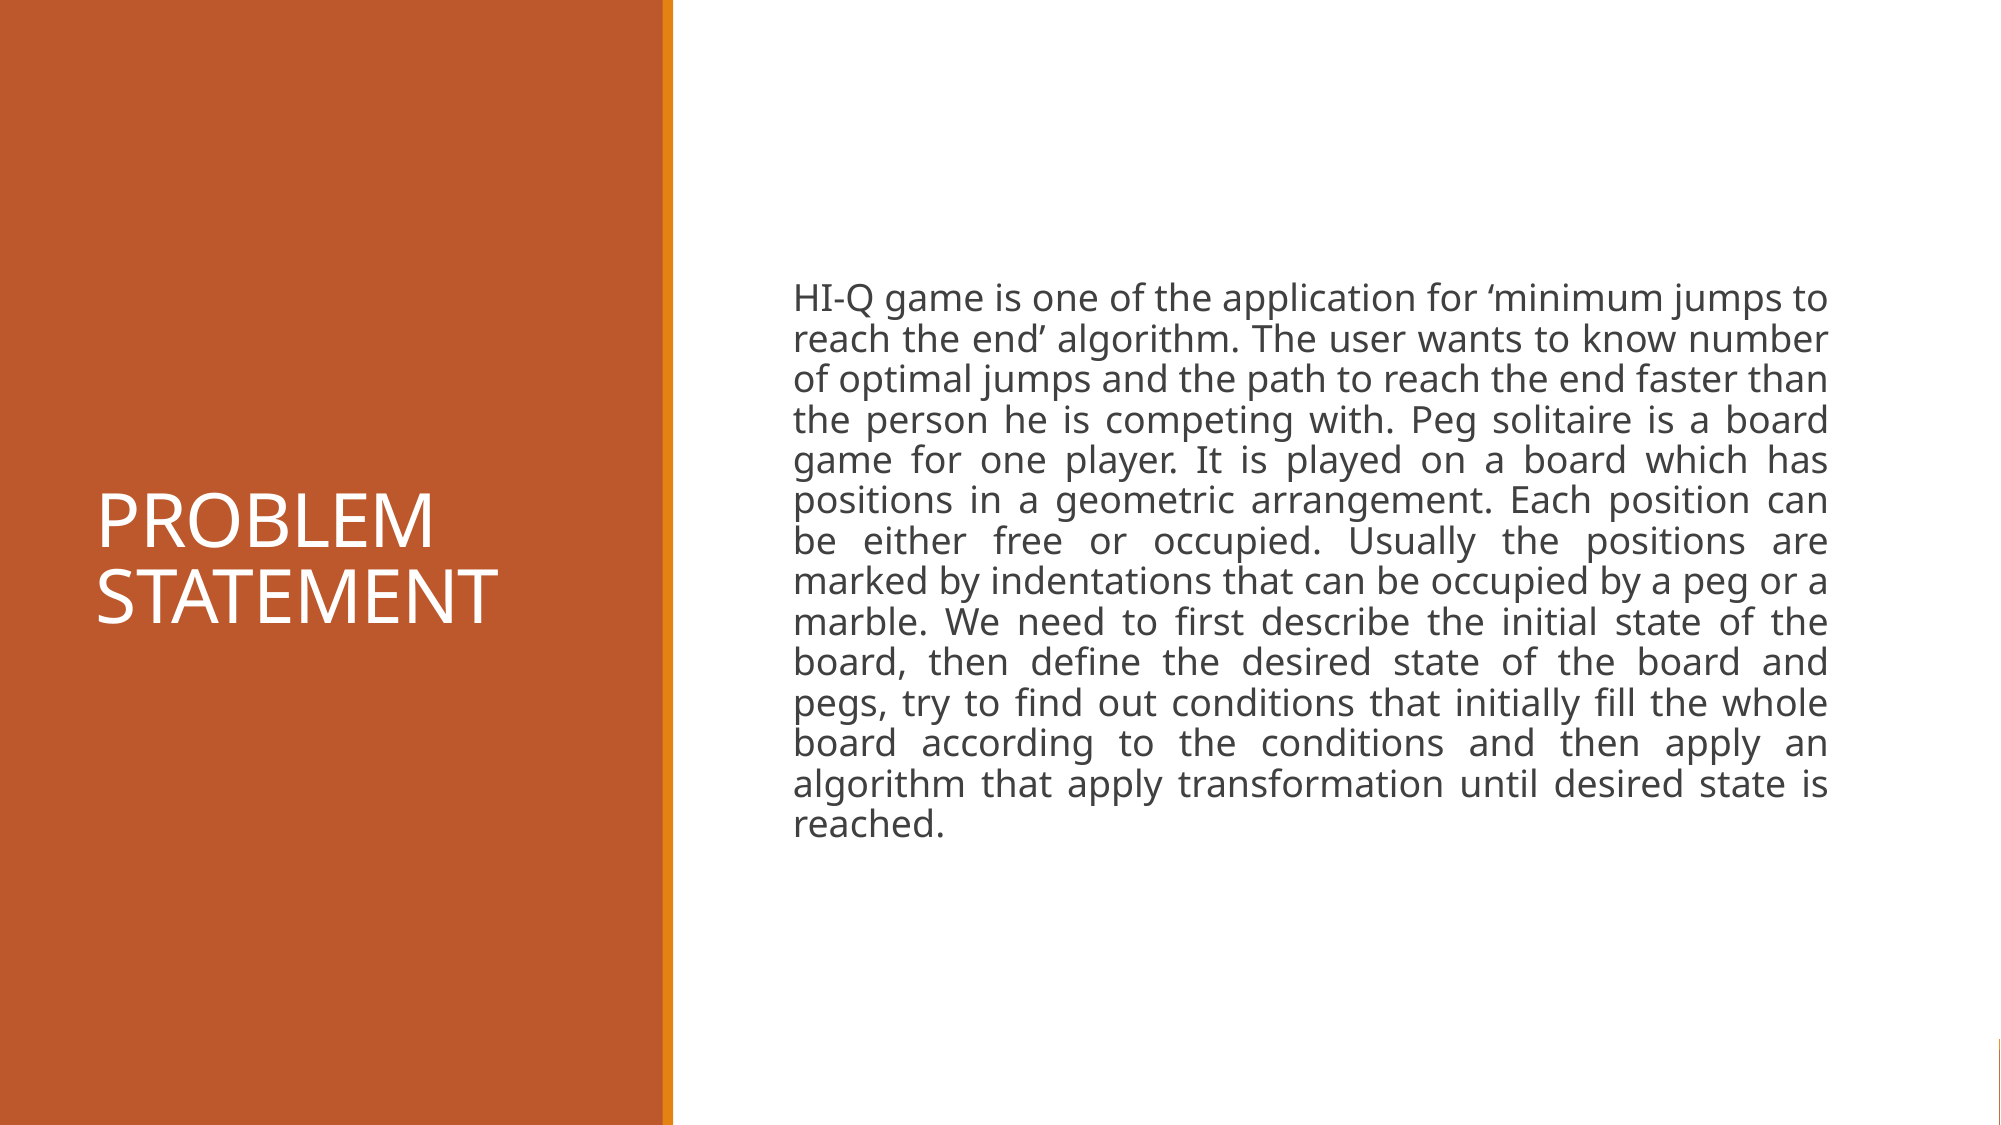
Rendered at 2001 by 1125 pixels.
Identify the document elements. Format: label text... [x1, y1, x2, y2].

text_box [661, 0, 674, 1125]
text_box [674, 0, 2000, 1125]
list HI-Q game is one of the application for ‘minimum jumps to reach the end’ algorithm. The user wants to know number of optimal jumps and the path to reach the end faster than the person he is competing with. Peg solitaire is a board game for one player. It is played on a board which has positions in a geometric arrangement. Each position can be either free or occupied. Usually the positions are marked by indentations that can be occupied by a peg or a marble. We need to first describe the initial state of the board, then define the desired state of the board and pegs, try to find out conditions that initially fill the whole board according to the conditions and then apply an algorithm that apply transformation until desired state is reached. [777, 99, 1830, 1026]
title PROBLEM STATEMENT [80, 99, 587, 1026]
text_box [0, 0, 661, 1125]
